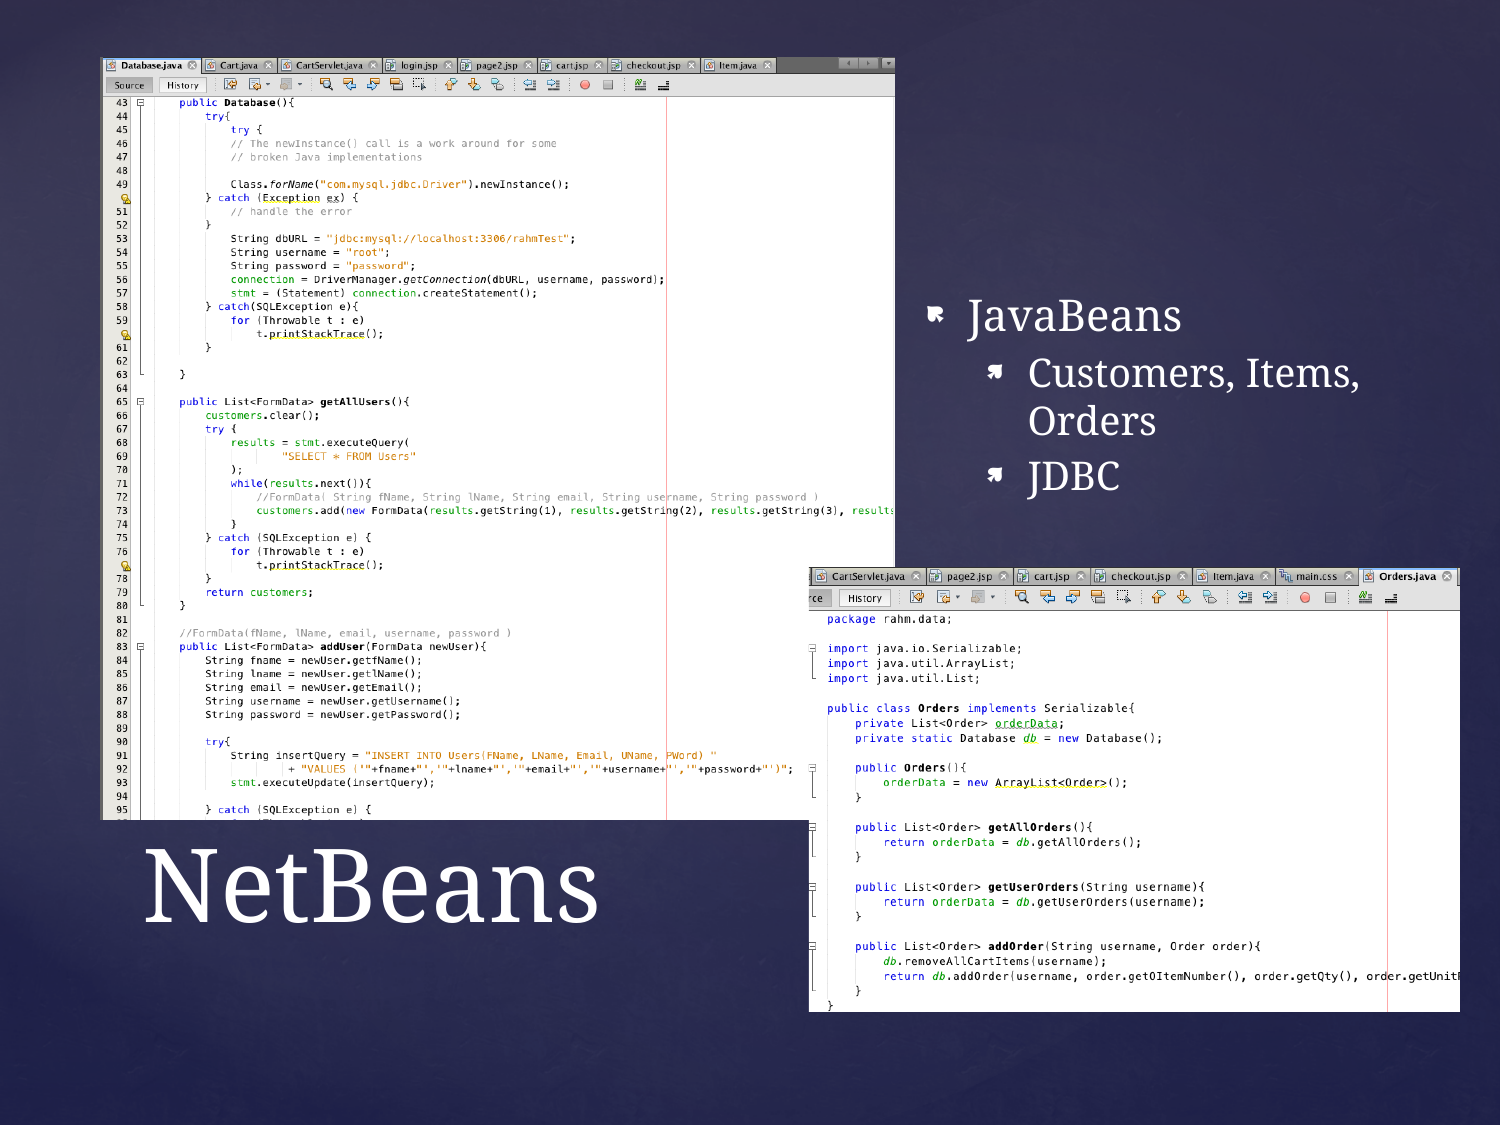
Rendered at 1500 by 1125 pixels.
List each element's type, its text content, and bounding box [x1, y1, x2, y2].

picture [808, 567, 1461, 1013]
title NetBeans [127, 871, 798, 950]
list JavaBeans Customers, Items, Orders JDBC [907, 111, 1459, 564]
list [100, 22, 896, 856]
